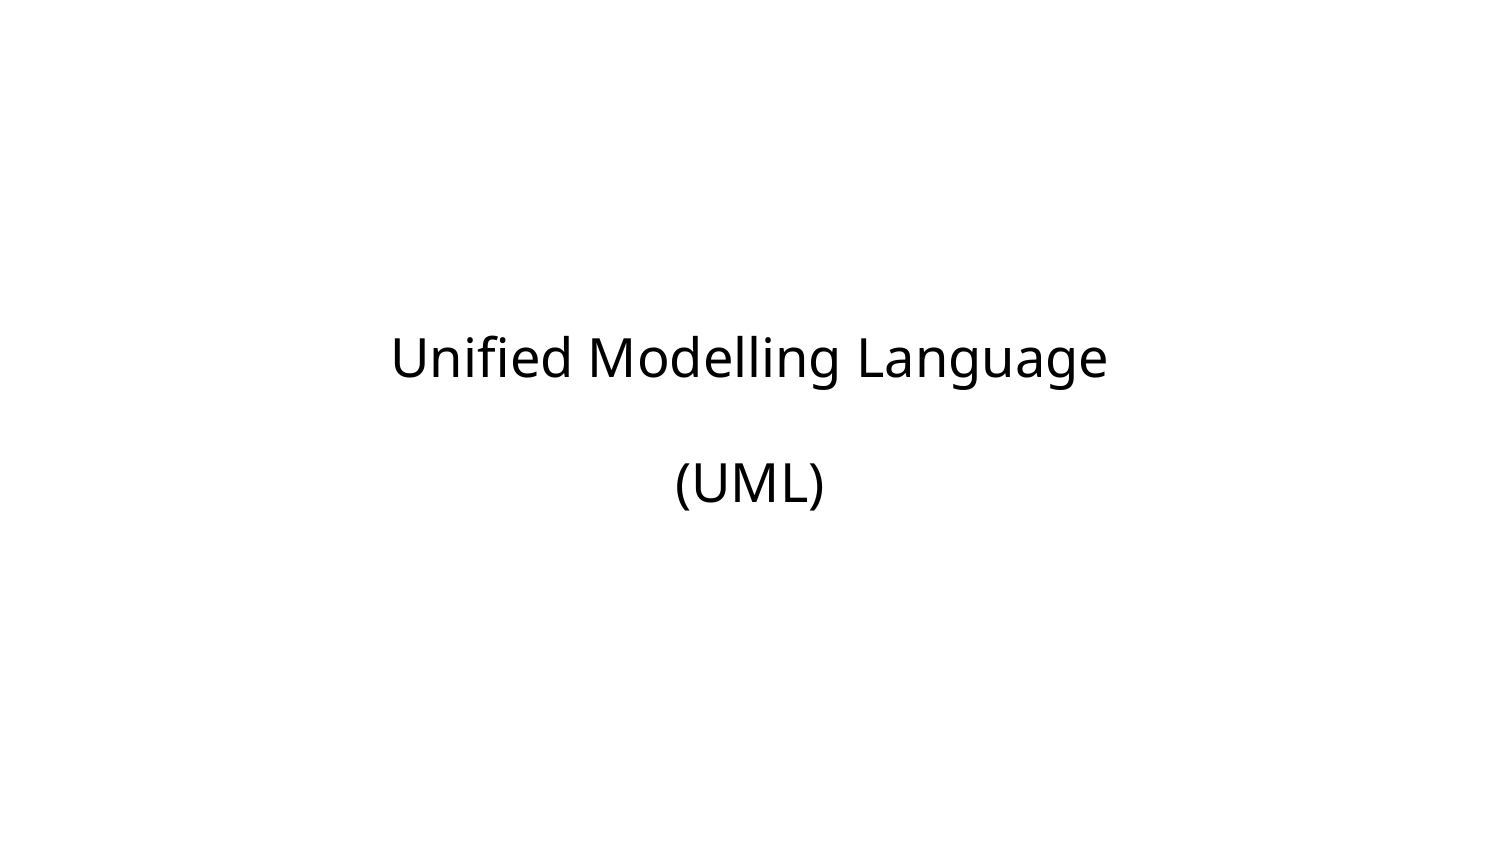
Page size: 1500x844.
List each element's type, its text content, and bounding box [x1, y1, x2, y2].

title Unified Modelling Language [0, 309, 1500, 404]
text_box (UML) [0, 434, 1500, 529]
